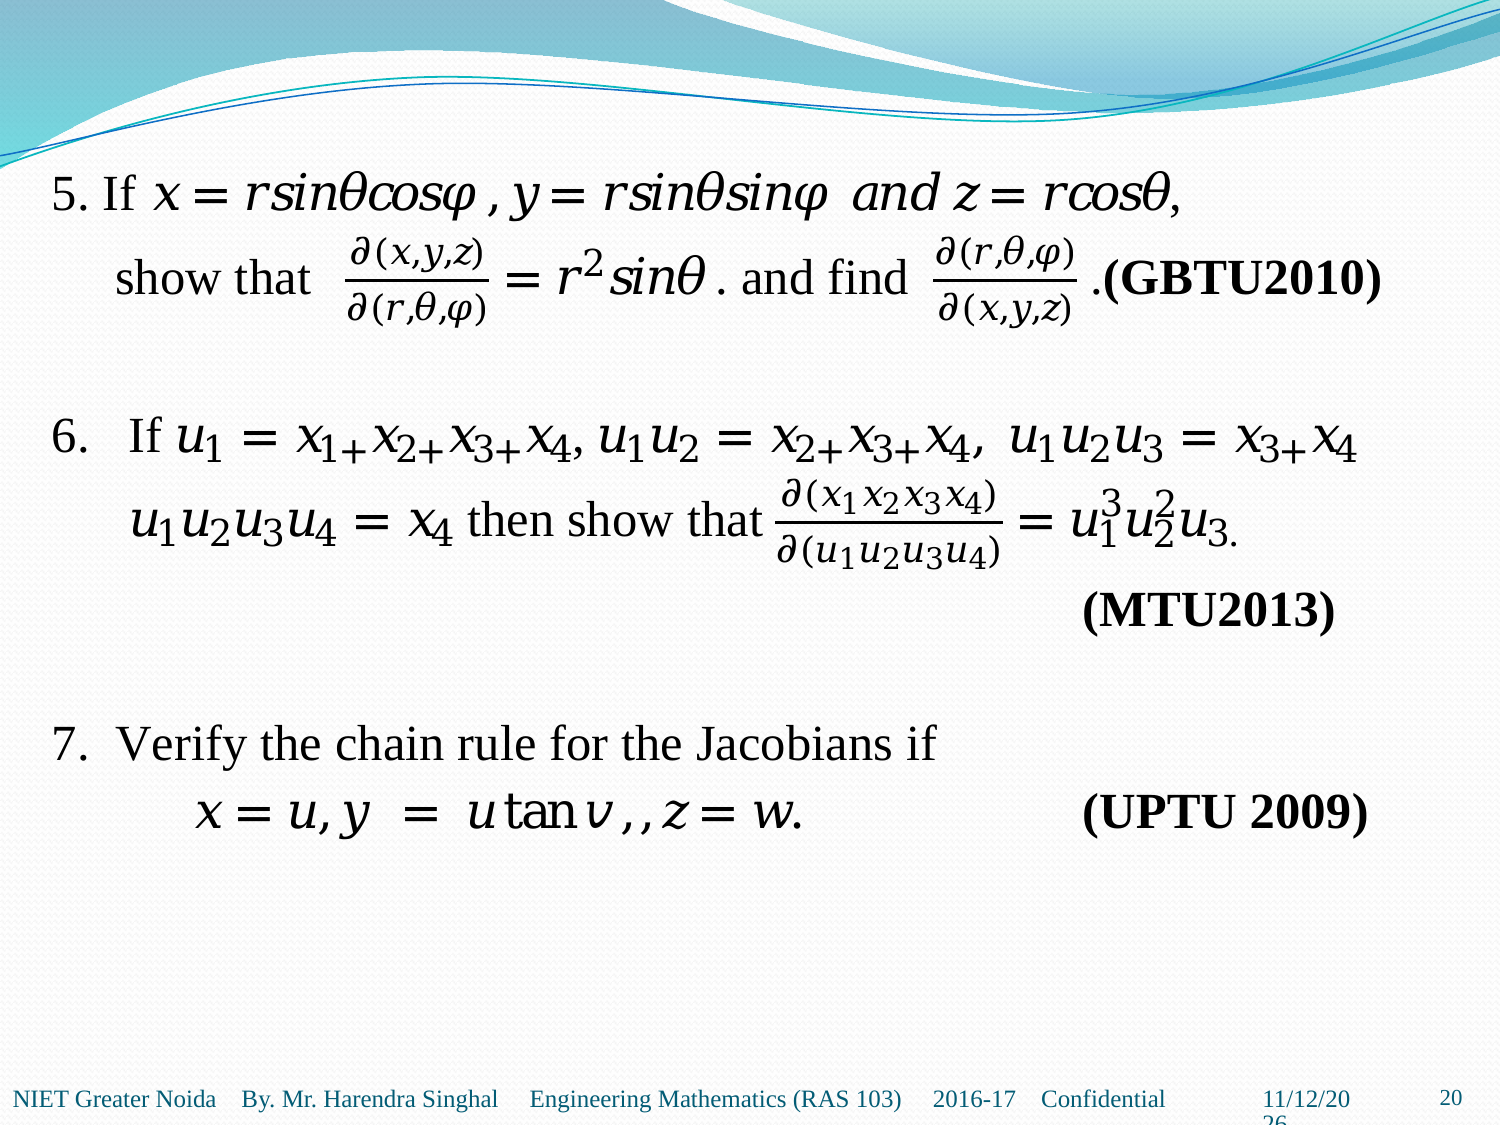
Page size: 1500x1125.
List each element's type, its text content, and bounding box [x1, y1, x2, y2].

slide_number 20 [1438, 1050, 1463, 1110]
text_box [13, 162, 1434, 1125]
